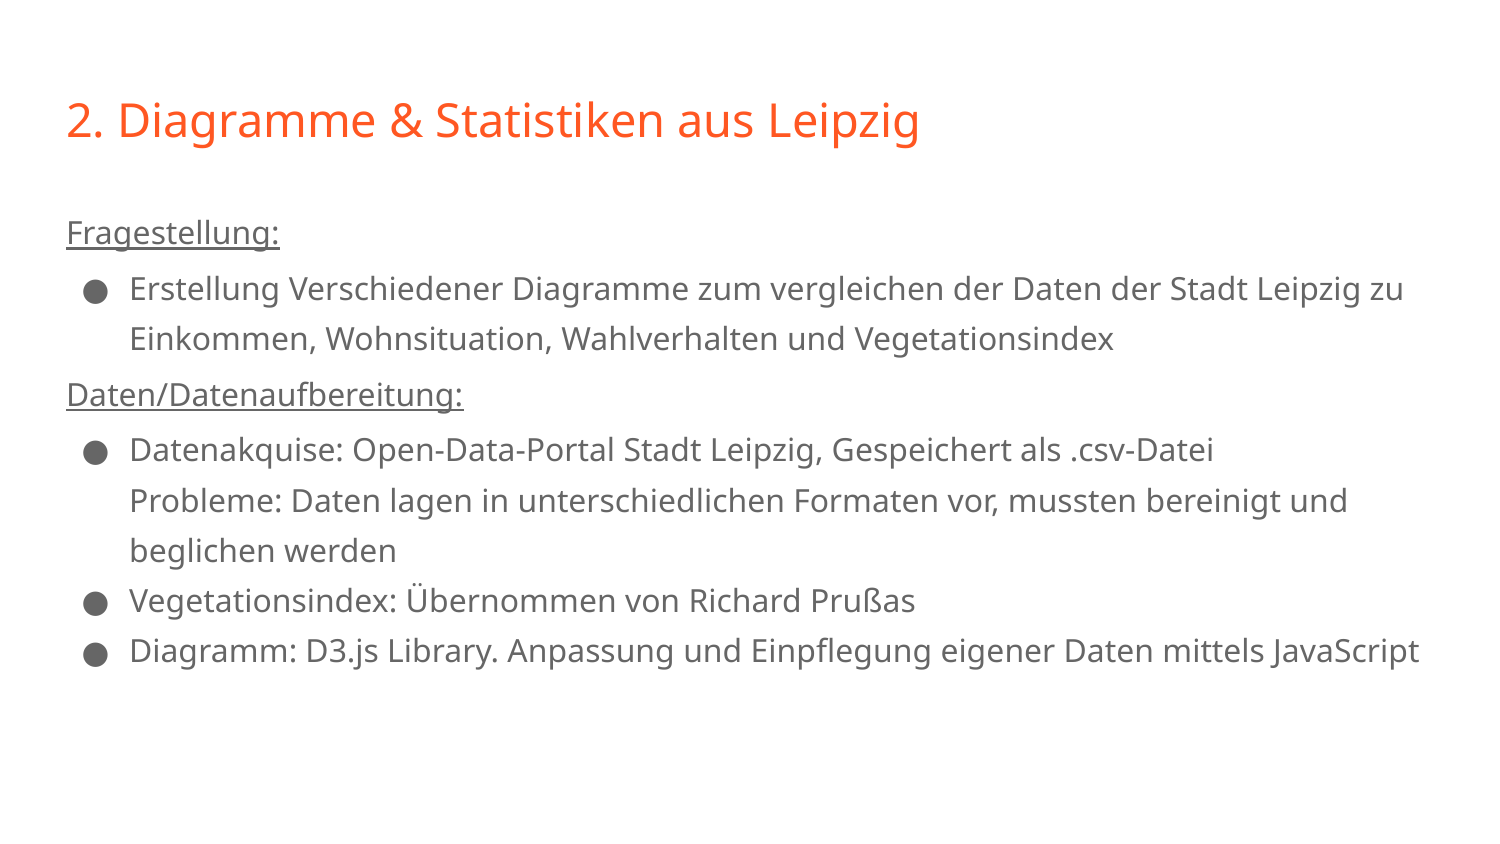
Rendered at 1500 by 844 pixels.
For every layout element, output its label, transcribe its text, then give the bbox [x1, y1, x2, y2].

title 2. Diagramme & Statistiken aus Leipzig [51, 72, 1449, 167]
list Fragestellung: Erstellung Verschiedener Diagramme zum vergleichen der Daten der Stadt Leipzig zu Einkommen, Wohnsituation, Wahlverhalten und Vegetationsindex Daten/Datenaufbereitung: Datenakquise: Open-Data-Portal Stadt Leipzig, Gespeichert als .csv-Datei Probleme: Daten lagen in unterschiedlichen Formaten vor, mussten bereinigt und beglichen werden Vegetationsindex: Übernommen von Richard Prußas Diagramm: D3.js Library. Anpassung und Einpflegung eigener Daten mittels JavaScript [51, 189, 1449, 750]
